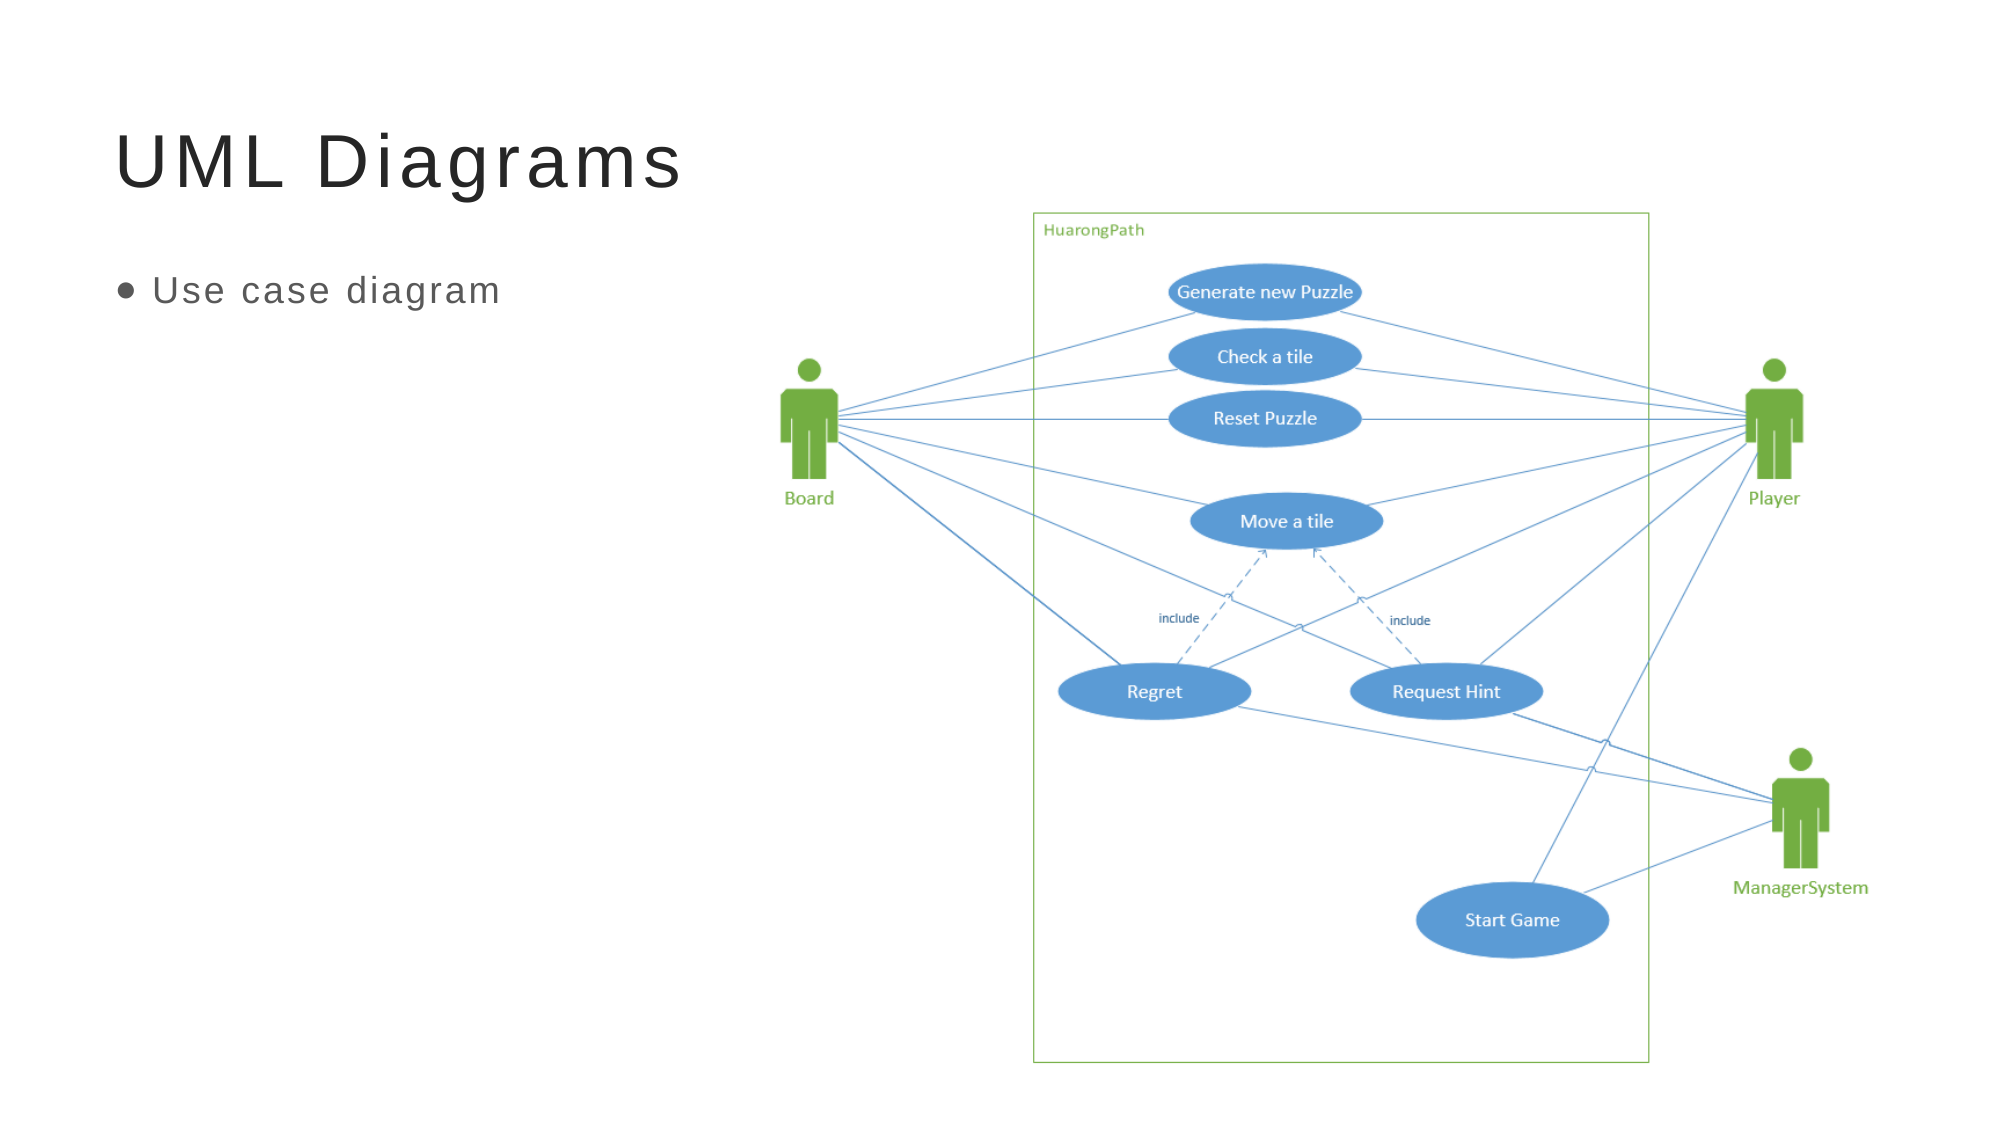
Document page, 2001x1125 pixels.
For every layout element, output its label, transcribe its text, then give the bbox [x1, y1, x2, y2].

picture [709, 150, 1946, 1078]
title UML Diagrams [99, 99, 1900, 216]
list Use case diagram [99, 244, 709, 344]
